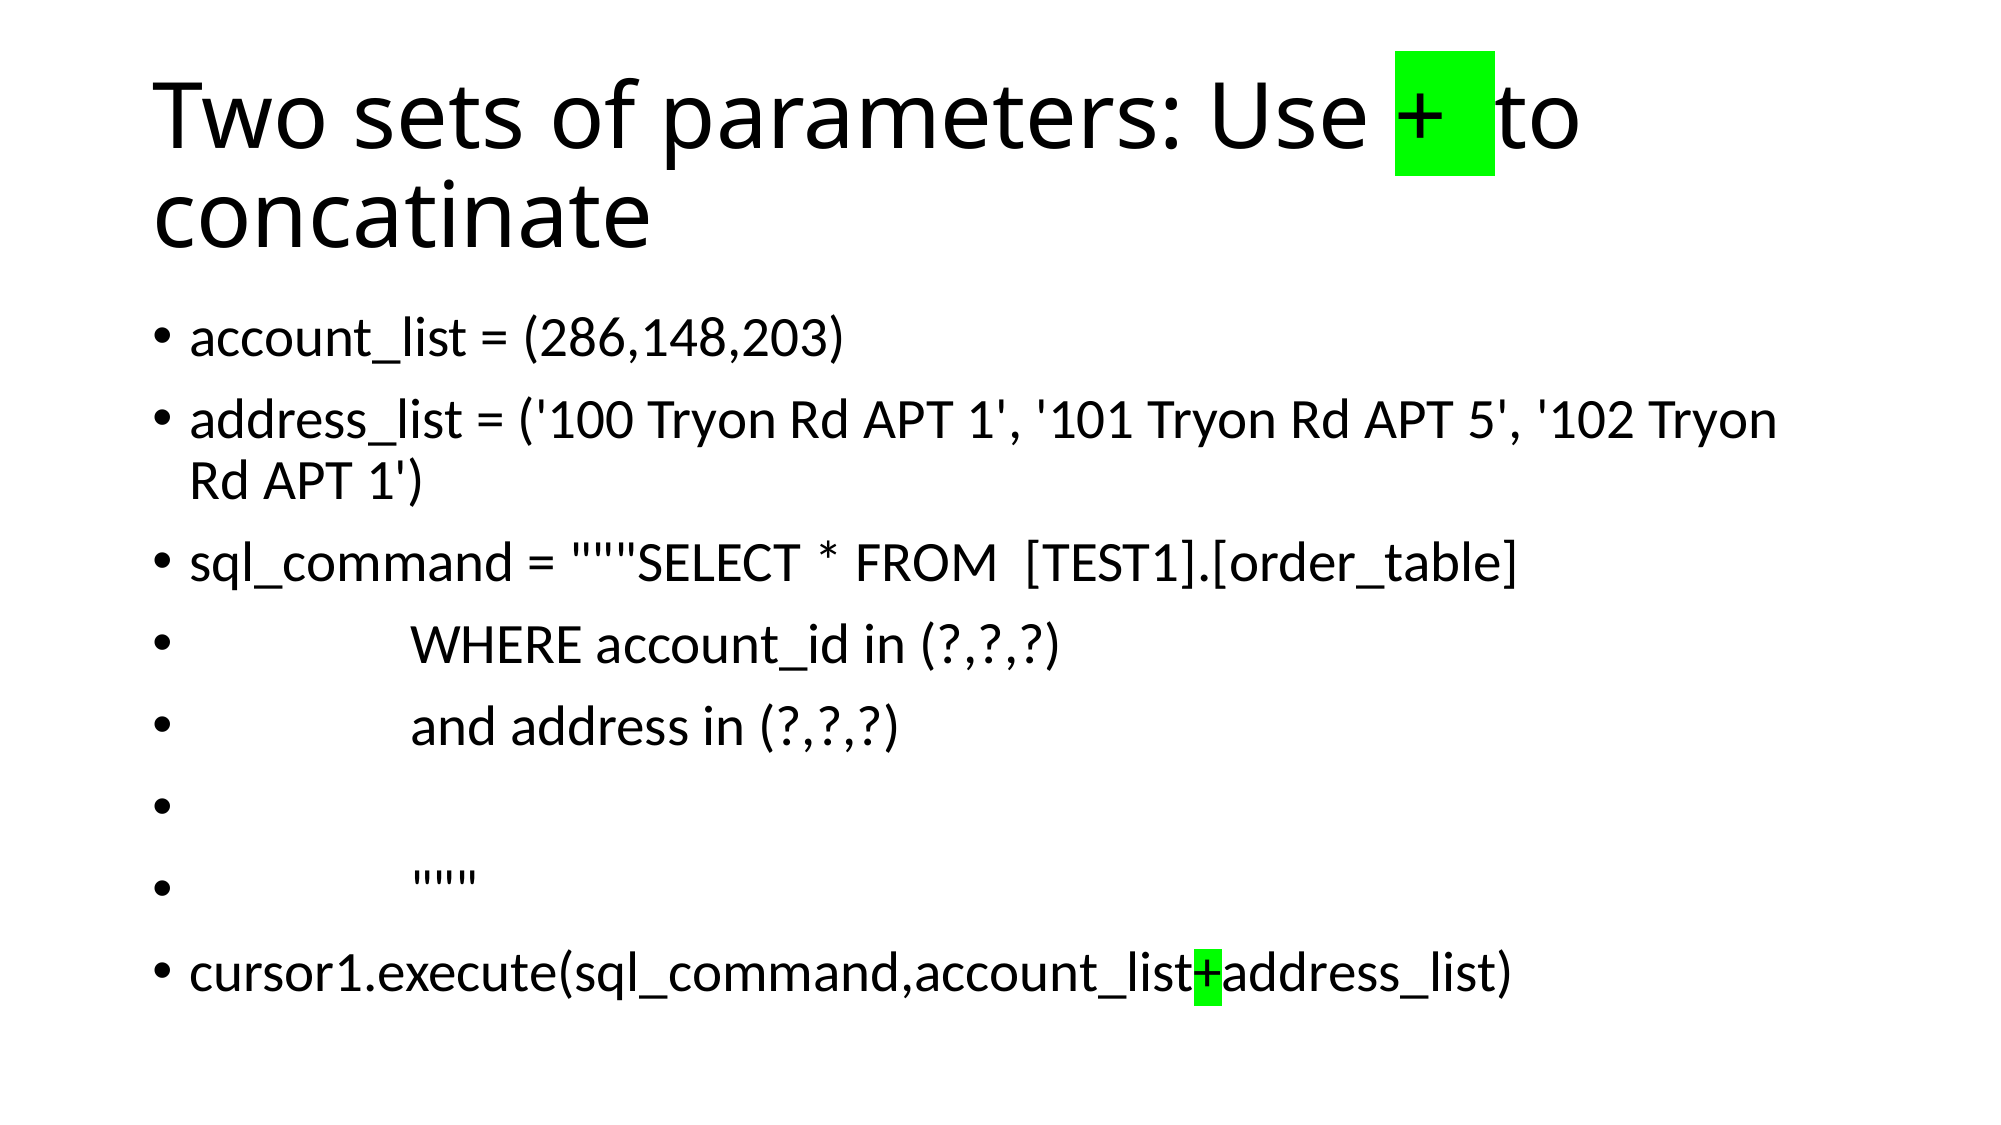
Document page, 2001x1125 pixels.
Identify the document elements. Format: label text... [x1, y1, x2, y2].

list account_list = (286,148,203) address_list = ('100 Tryon Rd APT 1', '101 Tryon Rd APT 5', '102 Tryon Rd APT 1') sql_command = """SELECT * FROM [TEST1].[order_table] WHERE account_id in (?,?,?) and address in (?,?,?) """ cursor1.execute(sql_command,account_list+address_list) [137, 299, 1863, 1014]
title Two sets of parameters: Use + to concatinate [137, 59, 1863, 278]
